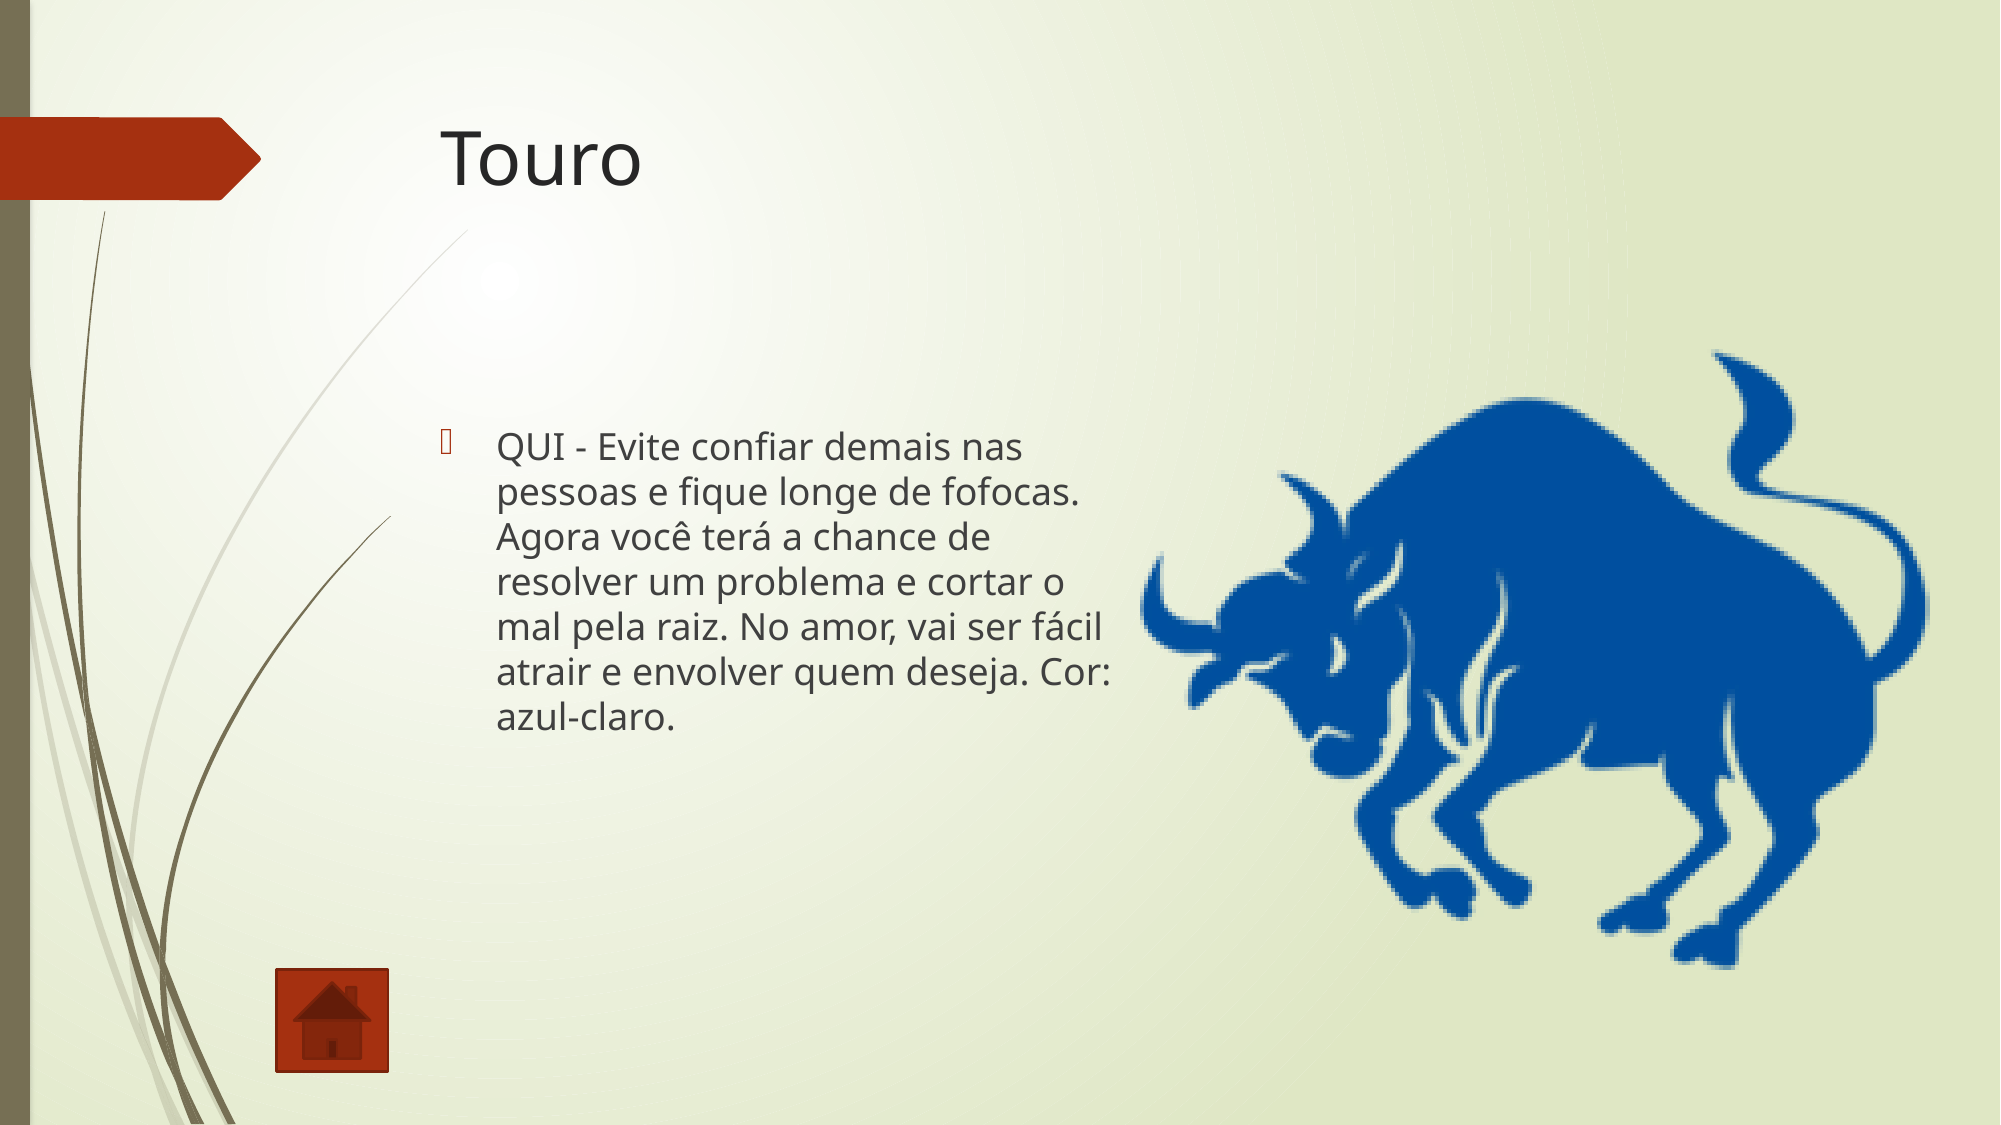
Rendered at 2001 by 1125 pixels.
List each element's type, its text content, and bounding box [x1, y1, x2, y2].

title Touro [425, 102, 1888, 313]
list QUI - Evite confiar demais nas pessoas e fique longe de fofocas. Agora você terá a chance de resolver um problema e cortar o mal pela raiz. No amor, vai ser fácil atrair e envolver quem deseja. Cor: azul-claro. [424, 350, 1133, 970]
text_box [275, 968, 389, 1073]
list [1139, 349, 1931, 970]
